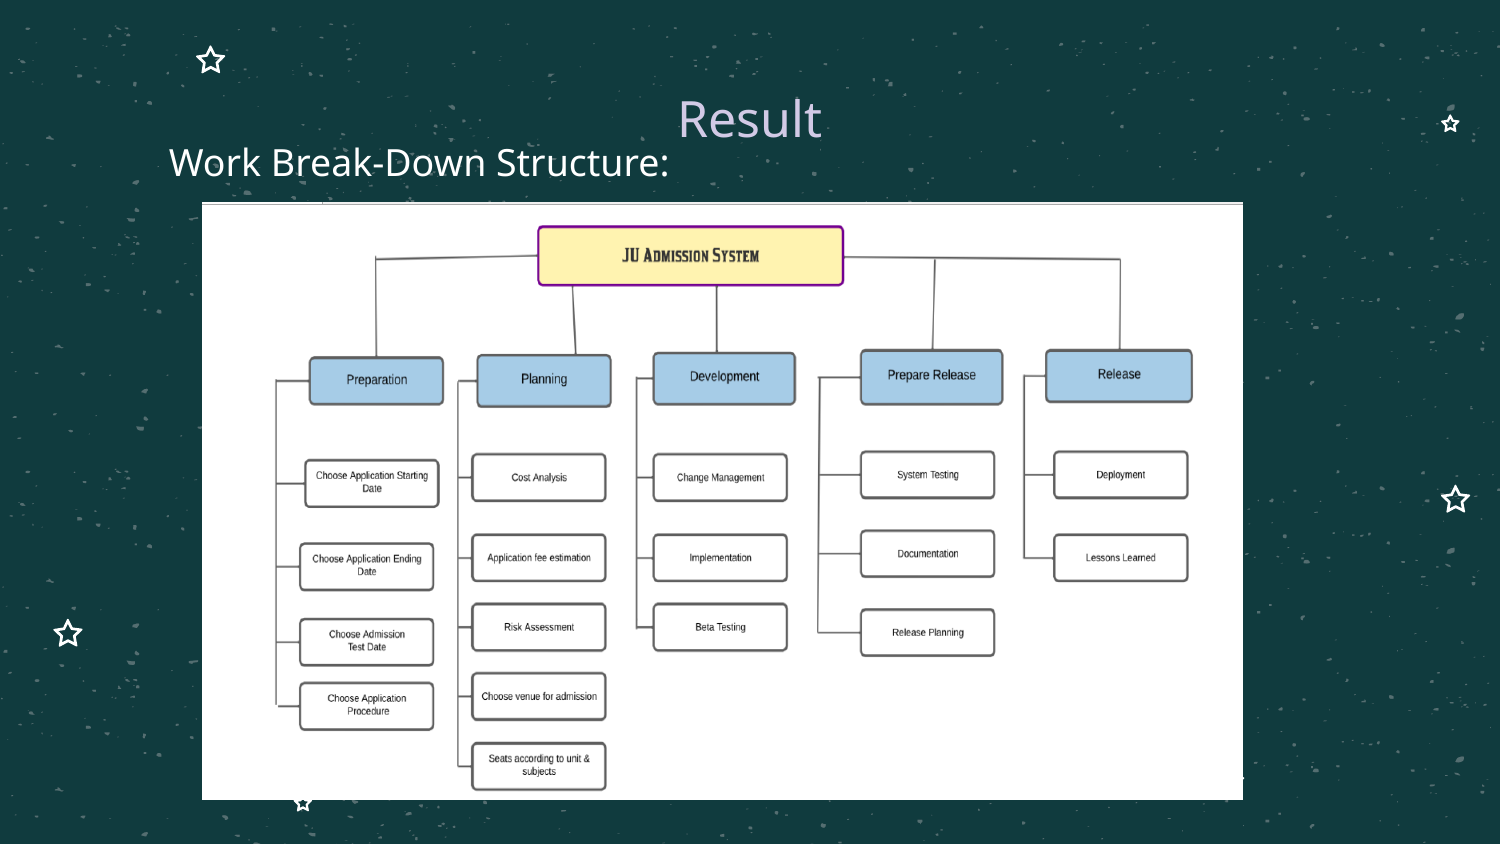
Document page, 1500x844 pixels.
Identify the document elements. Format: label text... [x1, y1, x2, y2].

title Result [285, 87, 1215, 131]
text_box Work Break-Down Structure: [154, 131, 1263, 596]
picture [0, 0, 1500, 844]
